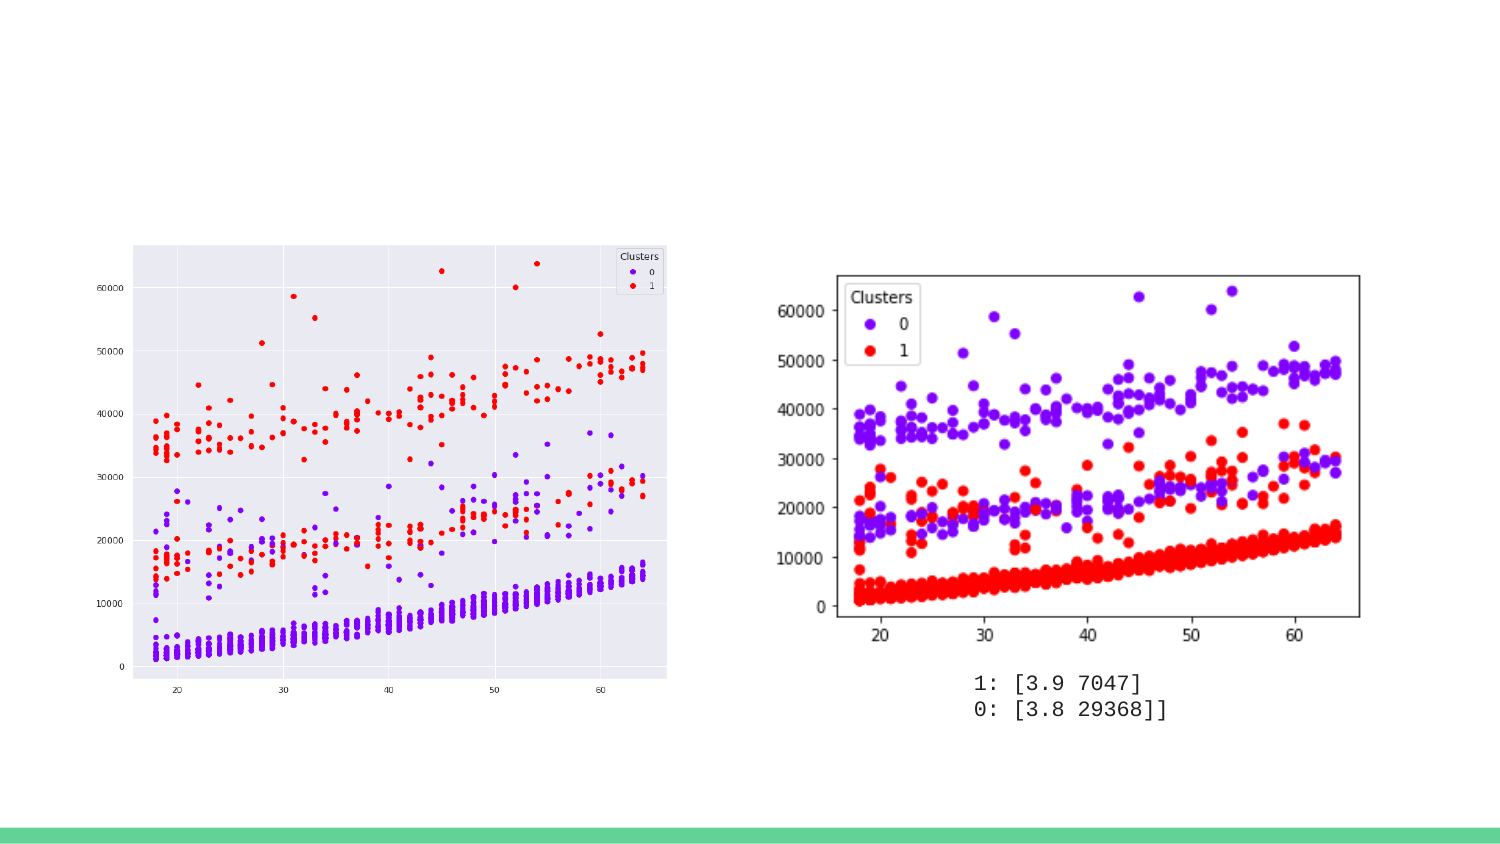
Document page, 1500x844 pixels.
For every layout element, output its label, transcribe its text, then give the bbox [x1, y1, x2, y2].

picture [89, 238, 672, 700]
text_box 1: [3.9 7047] 0: [3.8 29368]] [946, 663, 1189, 737]
picture [764, 265, 1370, 654]
